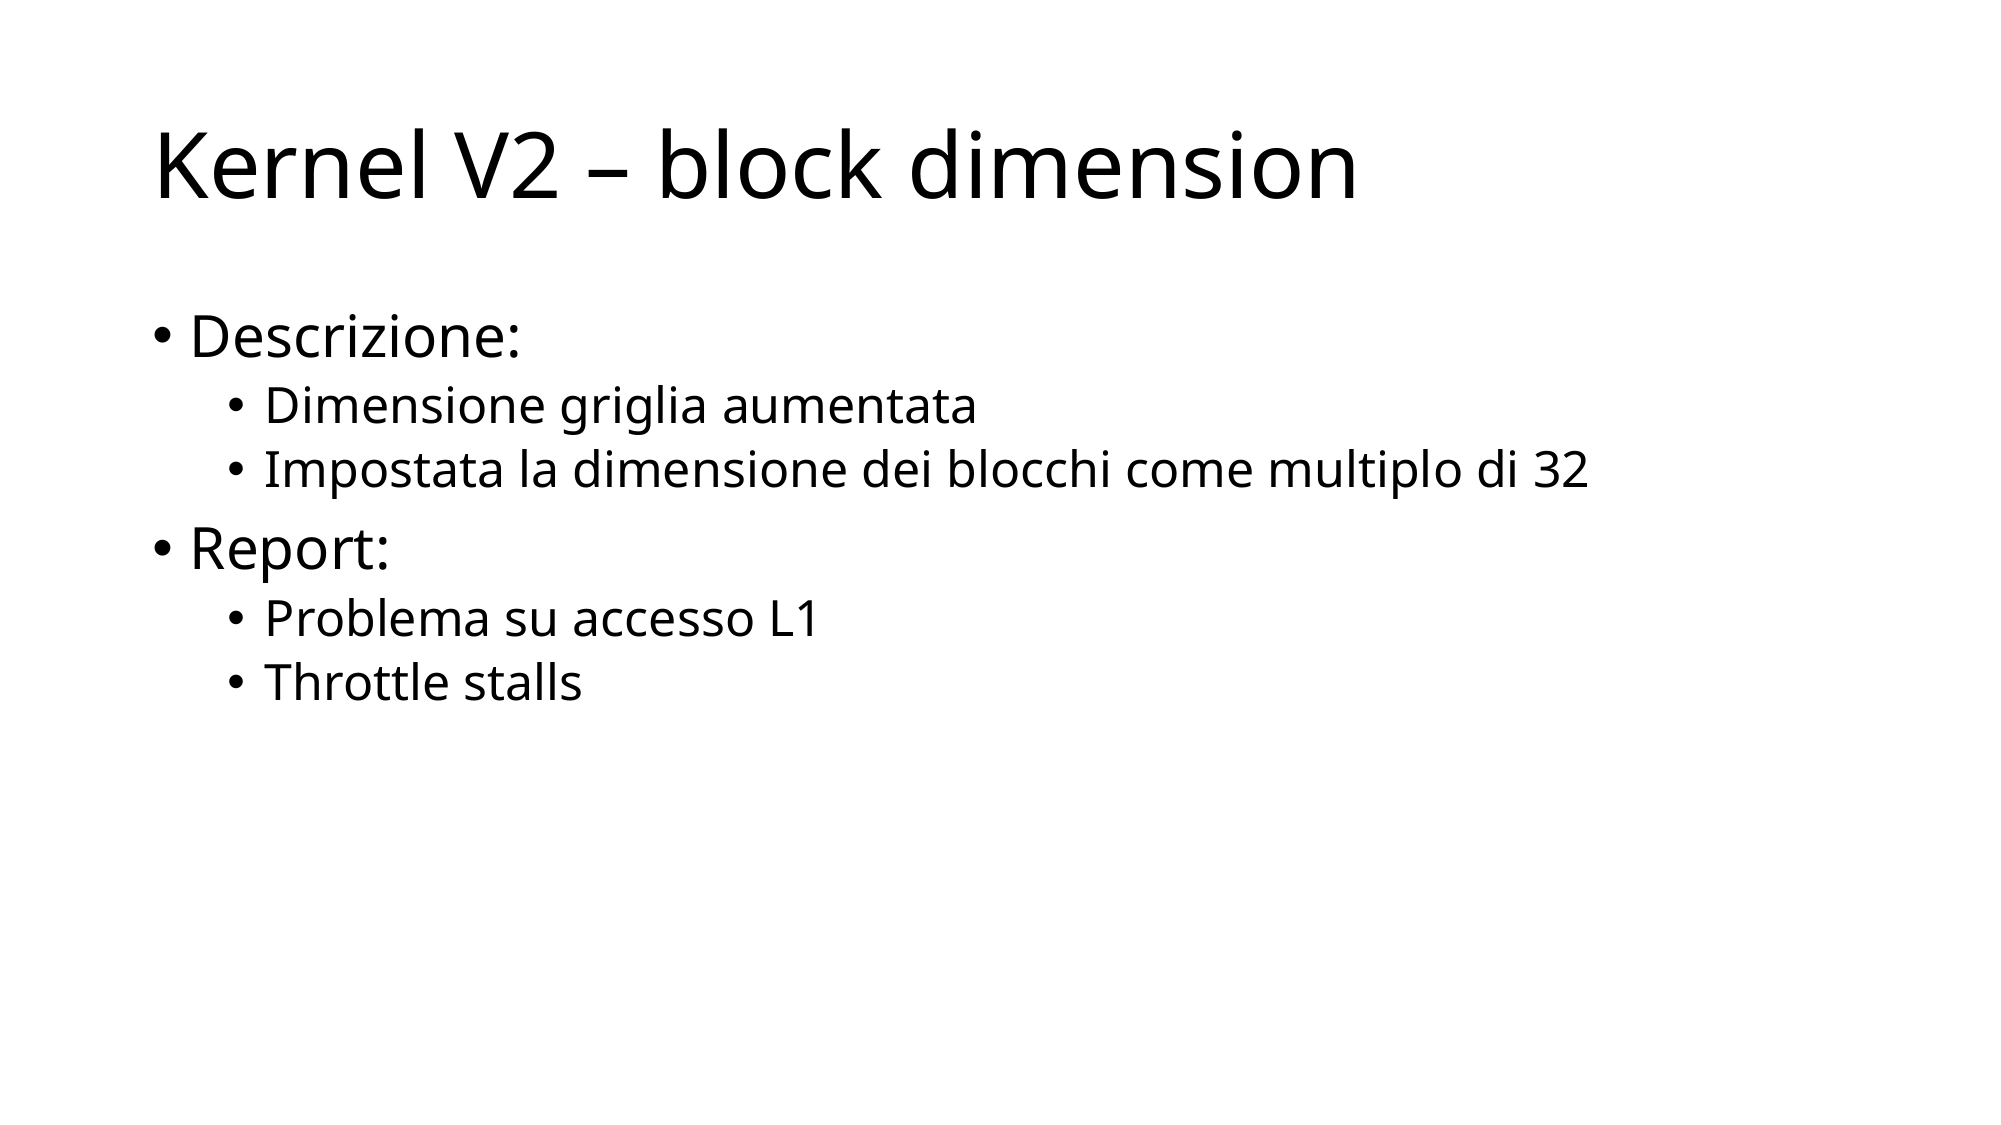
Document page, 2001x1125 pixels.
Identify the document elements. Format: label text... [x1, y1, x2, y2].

list Descrizione: Dimensione griglia aumentata Impostata la dimensione dei blocchi come multiplo di 32 Report: Problema su accesso L1 Throttle stalls [137, 299, 1863, 1014]
title Kernel V2 – block dimension [137, 59, 1863, 278]
